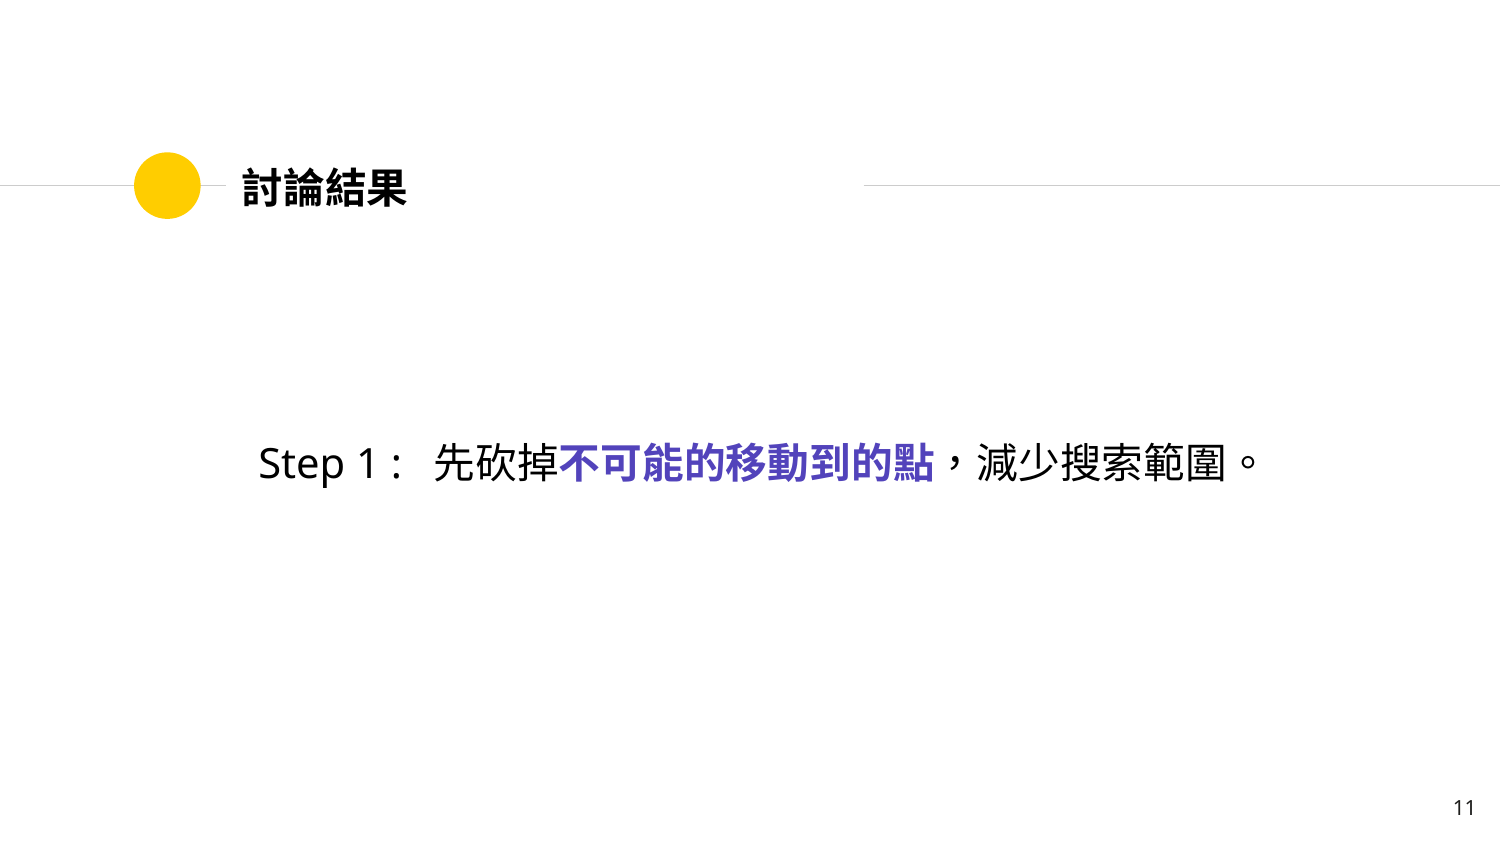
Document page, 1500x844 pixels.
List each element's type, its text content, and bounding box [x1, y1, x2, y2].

title 討論結果 [226, 151, 863, 223]
slide_number 11 [1401, 779, 1492, 844]
list Step 1 : 先砍掉不可能的移動到的點，減少搜索範圍。 [226, 421, 1365, 516]
